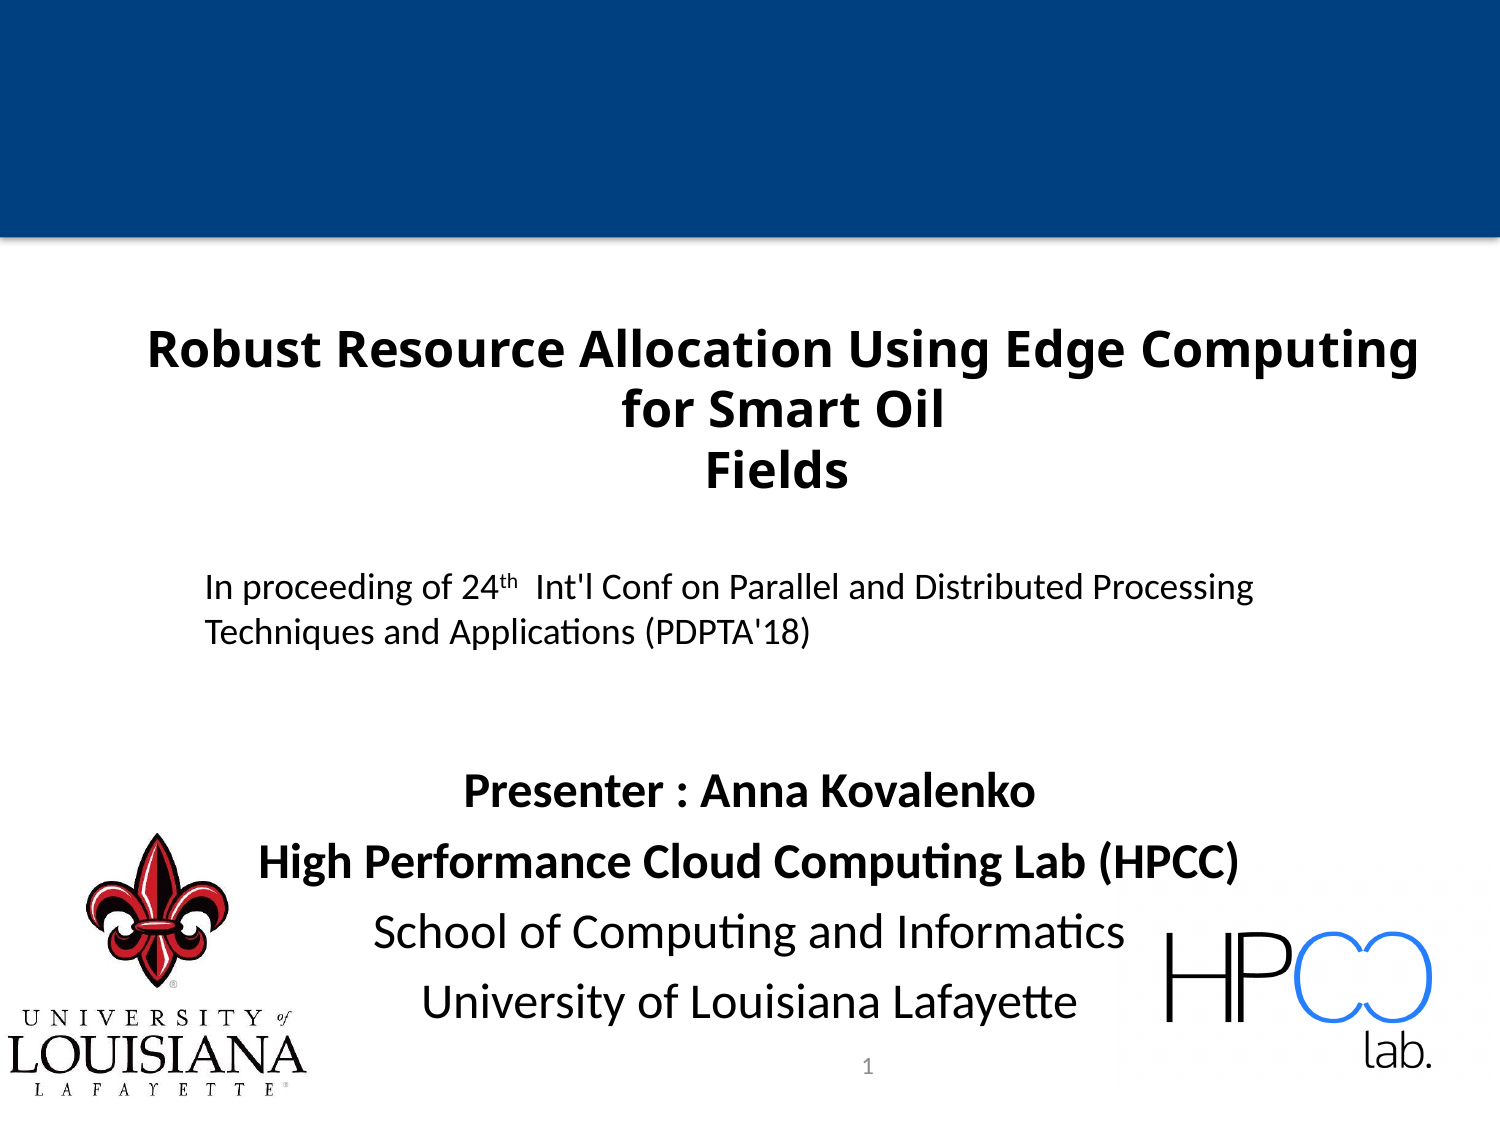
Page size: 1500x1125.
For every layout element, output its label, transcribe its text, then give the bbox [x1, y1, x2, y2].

subtitle Presenter : Anna Kovalenko High Performance Cloud Computing Lab (HPCC) School of Computing and Informatics University of Louisiana Lafayette [225, 750, 1275, 1038]
picture [1116, 849, 1494, 1090]
title Robust Resource Allocation Using Edge Computing for Smart Oil Fields [112, 308, 1456, 568]
slide_number 1 [538, 1035, 889, 1095]
text_box In proceeding of 24th Int'l Conf on Parallel and Distributed Processing Techniques and Applications (PDPTA'18) [189, 554, 1336, 660]
picture [0, 807, 314, 1121]
